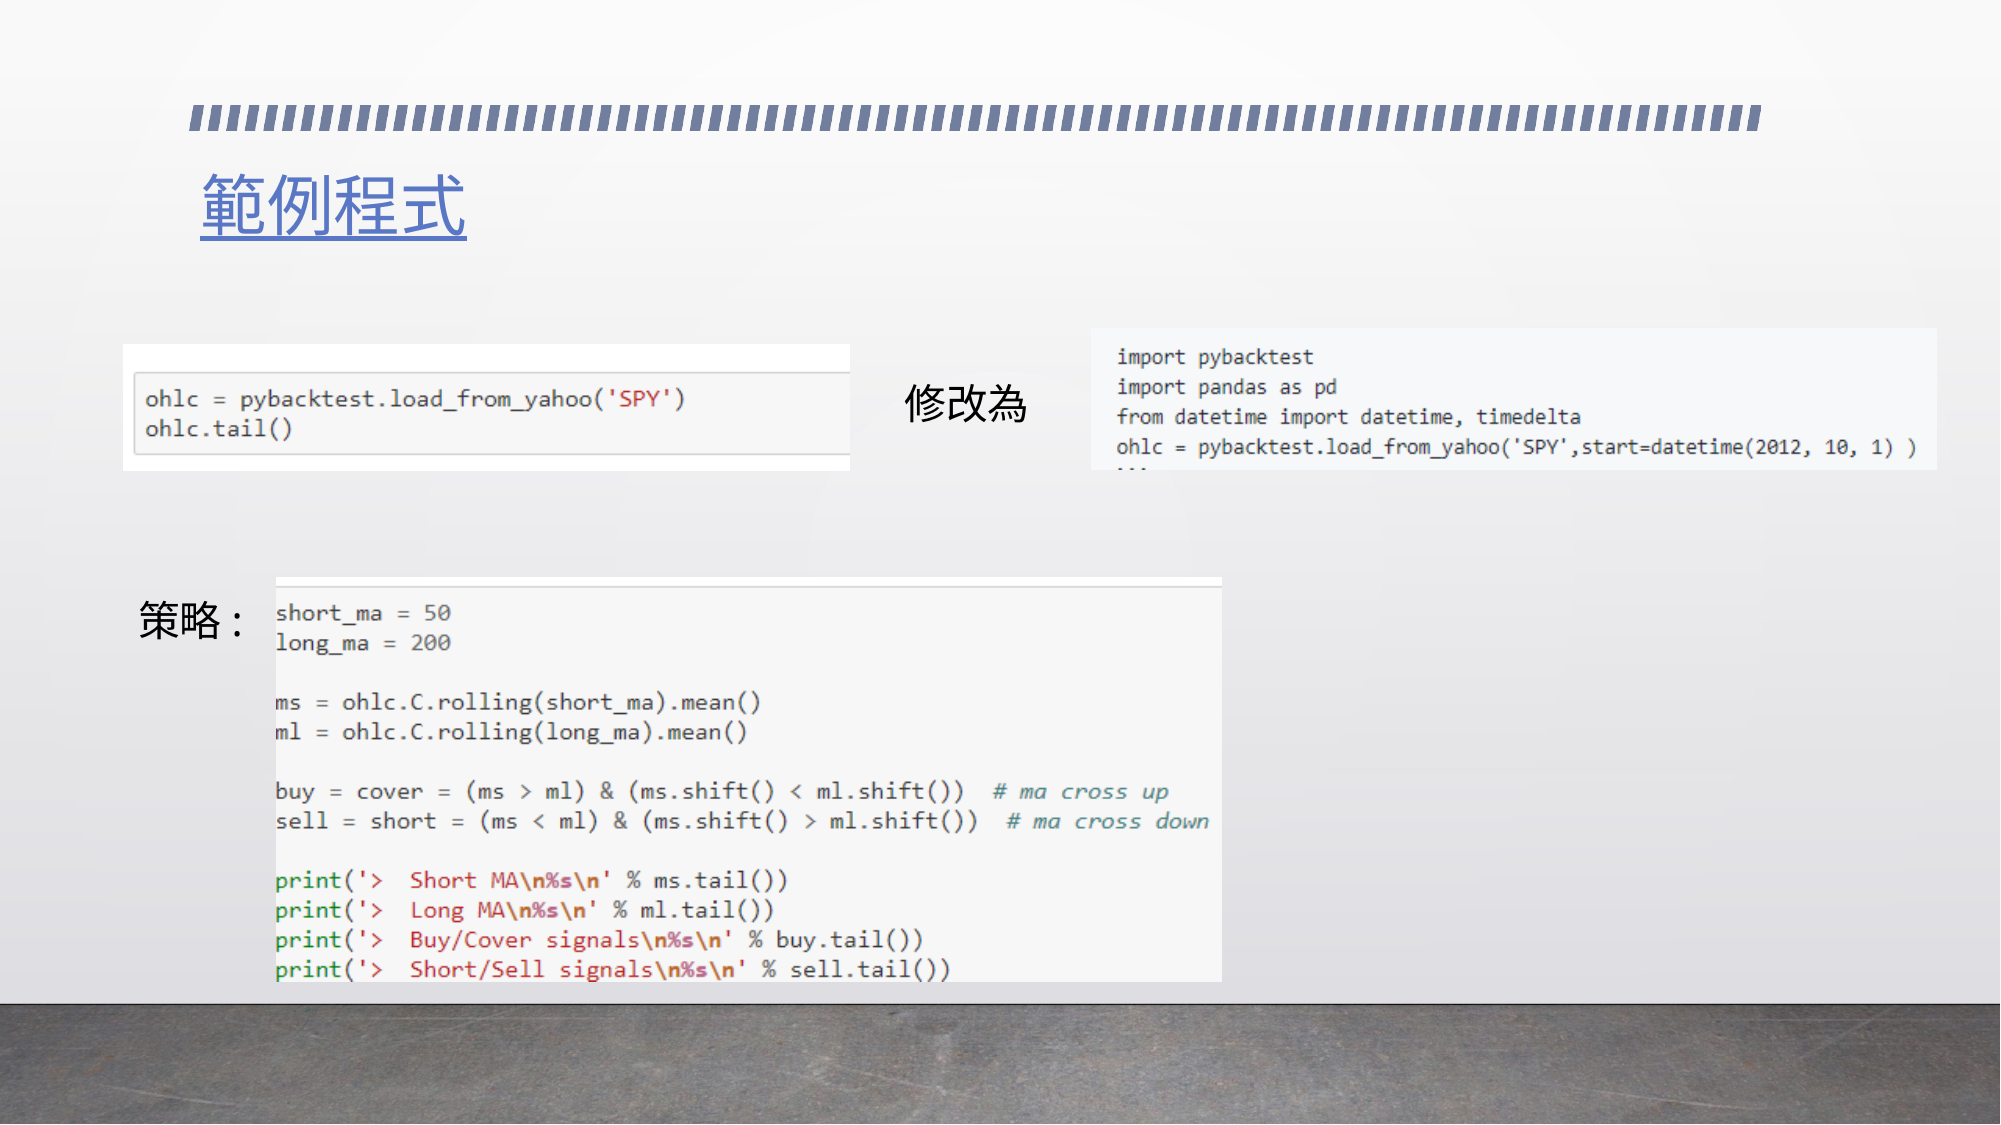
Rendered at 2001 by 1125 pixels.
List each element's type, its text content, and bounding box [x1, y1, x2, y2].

list 修改為 [889, 360, 1092, 501]
text_box 策略: [123, 577, 275, 718]
picture [122, 344, 850, 472]
picture [1091, 328, 1937, 470]
title 範例程式 [185, 156, 1761, 329]
picture [0, 1004, 2000, 1124]
picture [275, 577, 1222, 983]
